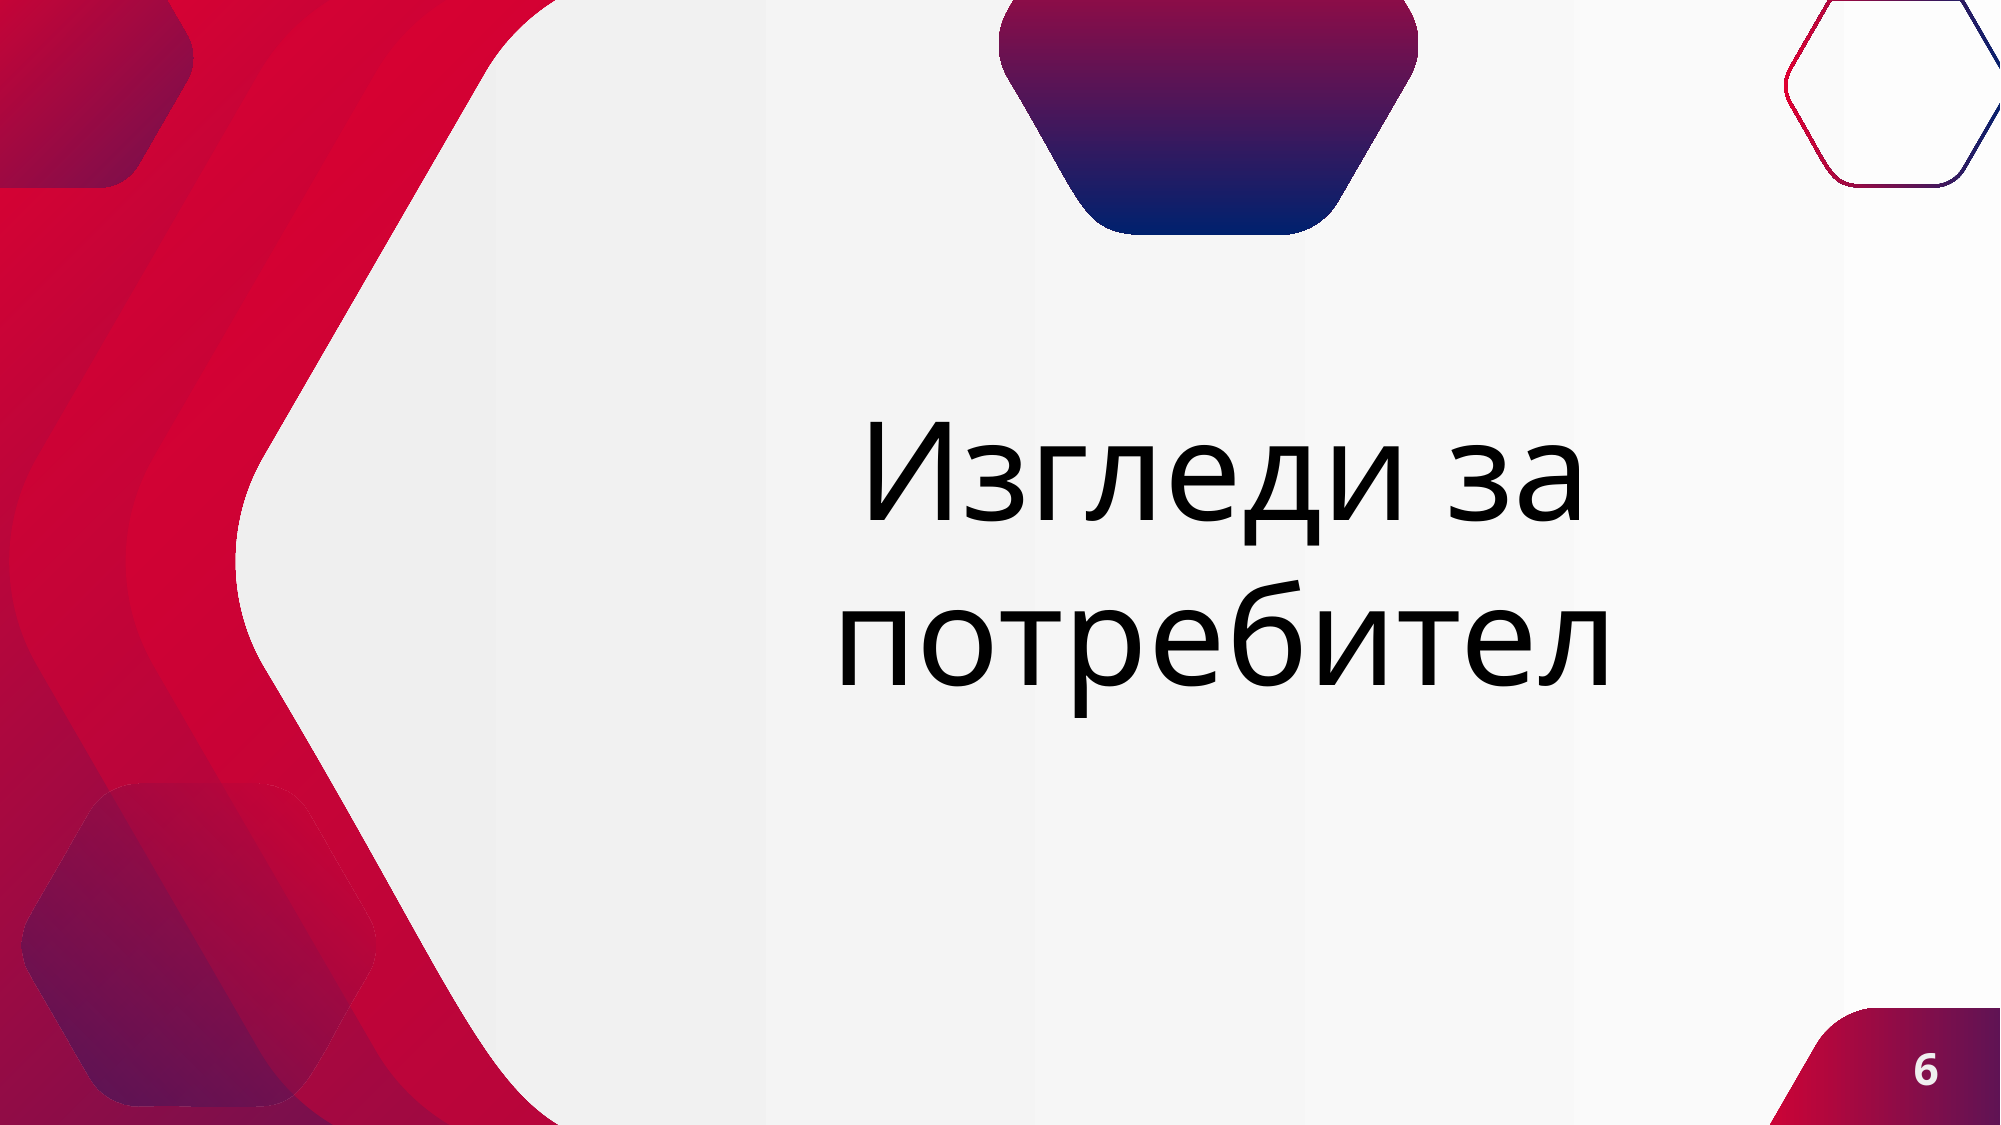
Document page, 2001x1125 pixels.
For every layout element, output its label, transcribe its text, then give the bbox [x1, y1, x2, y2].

slide_number 6 [1853, 1009, 2000, 1125]
title Изгледи за потребител [522, 390, 1927, 706]
